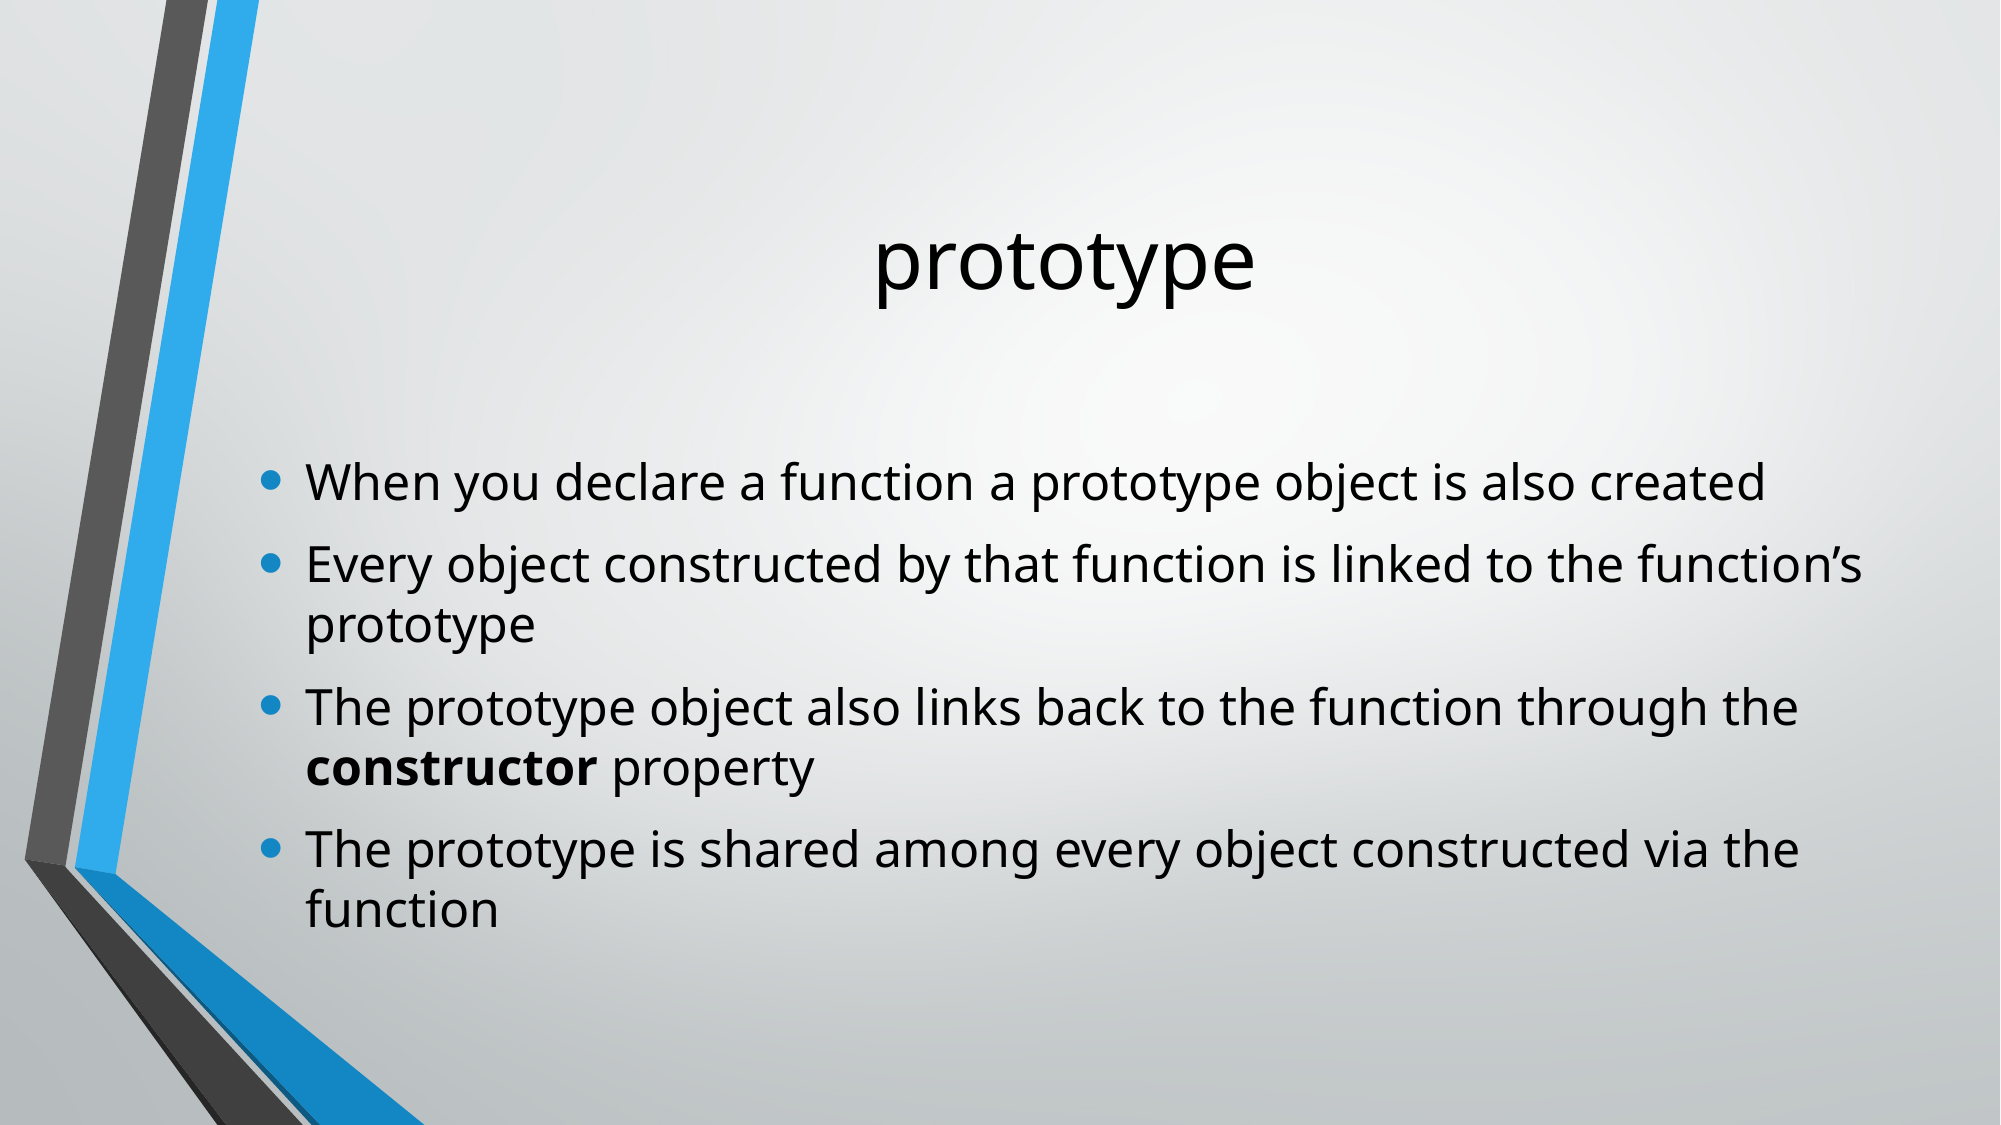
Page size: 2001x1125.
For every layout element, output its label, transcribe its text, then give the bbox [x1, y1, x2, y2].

title prototype [243, 112, 1887, 400]
list When you declare a function a prototype object is also created Every object constructed by that function is linked to the function’s prototype The prototype object also links back to the function through the constructor property The prototype is shared among every object constructed via the function [243, 437, 1887, 950]
